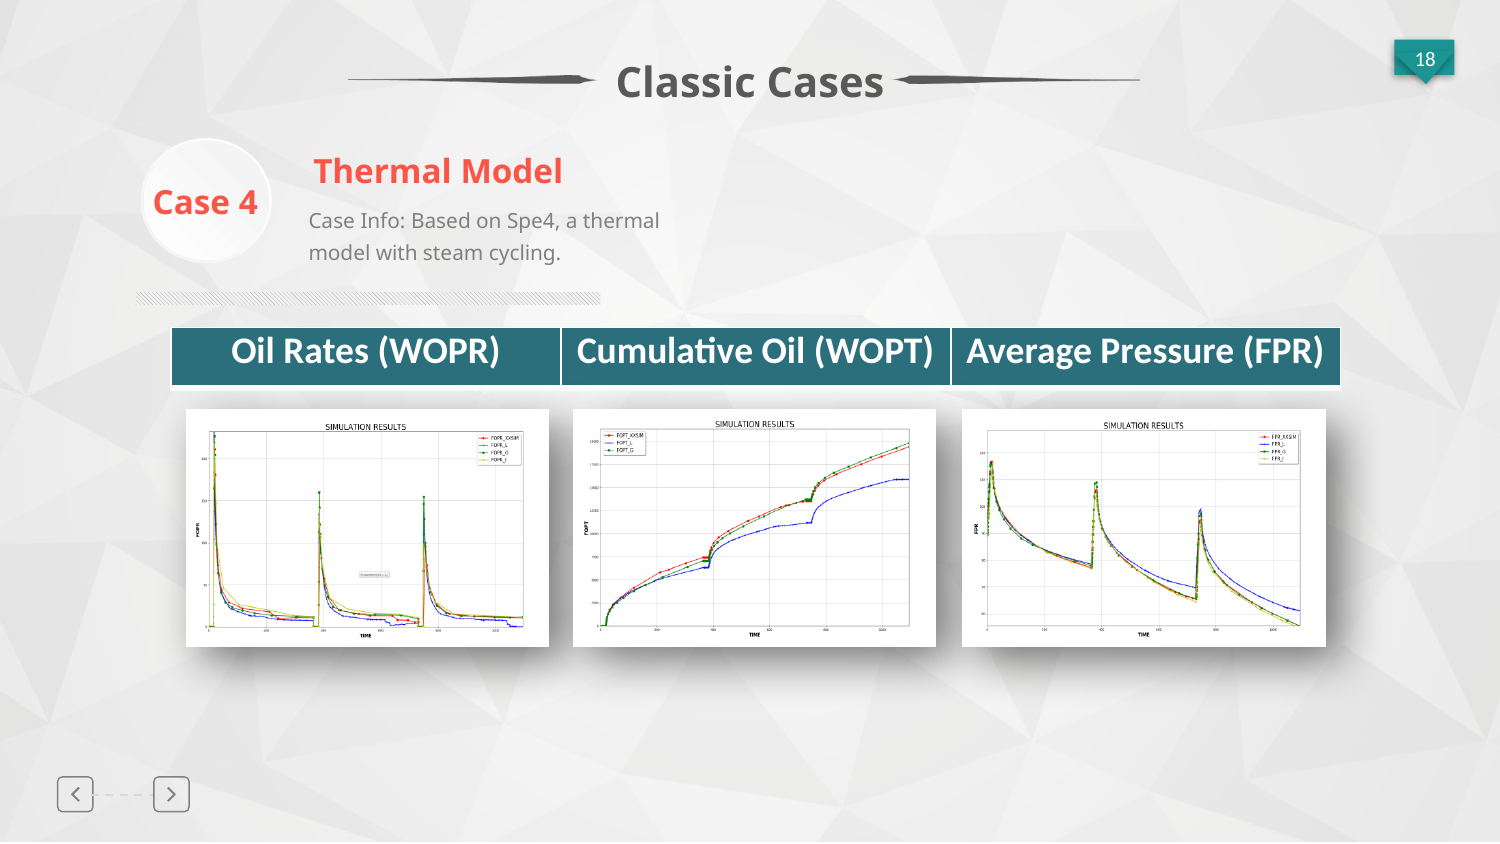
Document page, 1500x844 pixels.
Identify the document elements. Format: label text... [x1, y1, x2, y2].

text_box Thermal Model [313, 142, 625, 191]
text_box Case Info: Based on Spe4, a thermal model with steam cycling. [308, 192, 703, 265]
text_box [134, 290, 603, 307]
picture [0, 0, 1500, 842]
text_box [140, 138, 272, 264]
table_header Oil Rates (WOPR) [172, 328, 560, 385]
table_header Cumulative Oil (WOPT) [562, 328, 950, 385]
text_box Classic Cases [584, 55, 916, 106]
table_header Average Pressure (FPR) [952, 328, 1340, 385]
